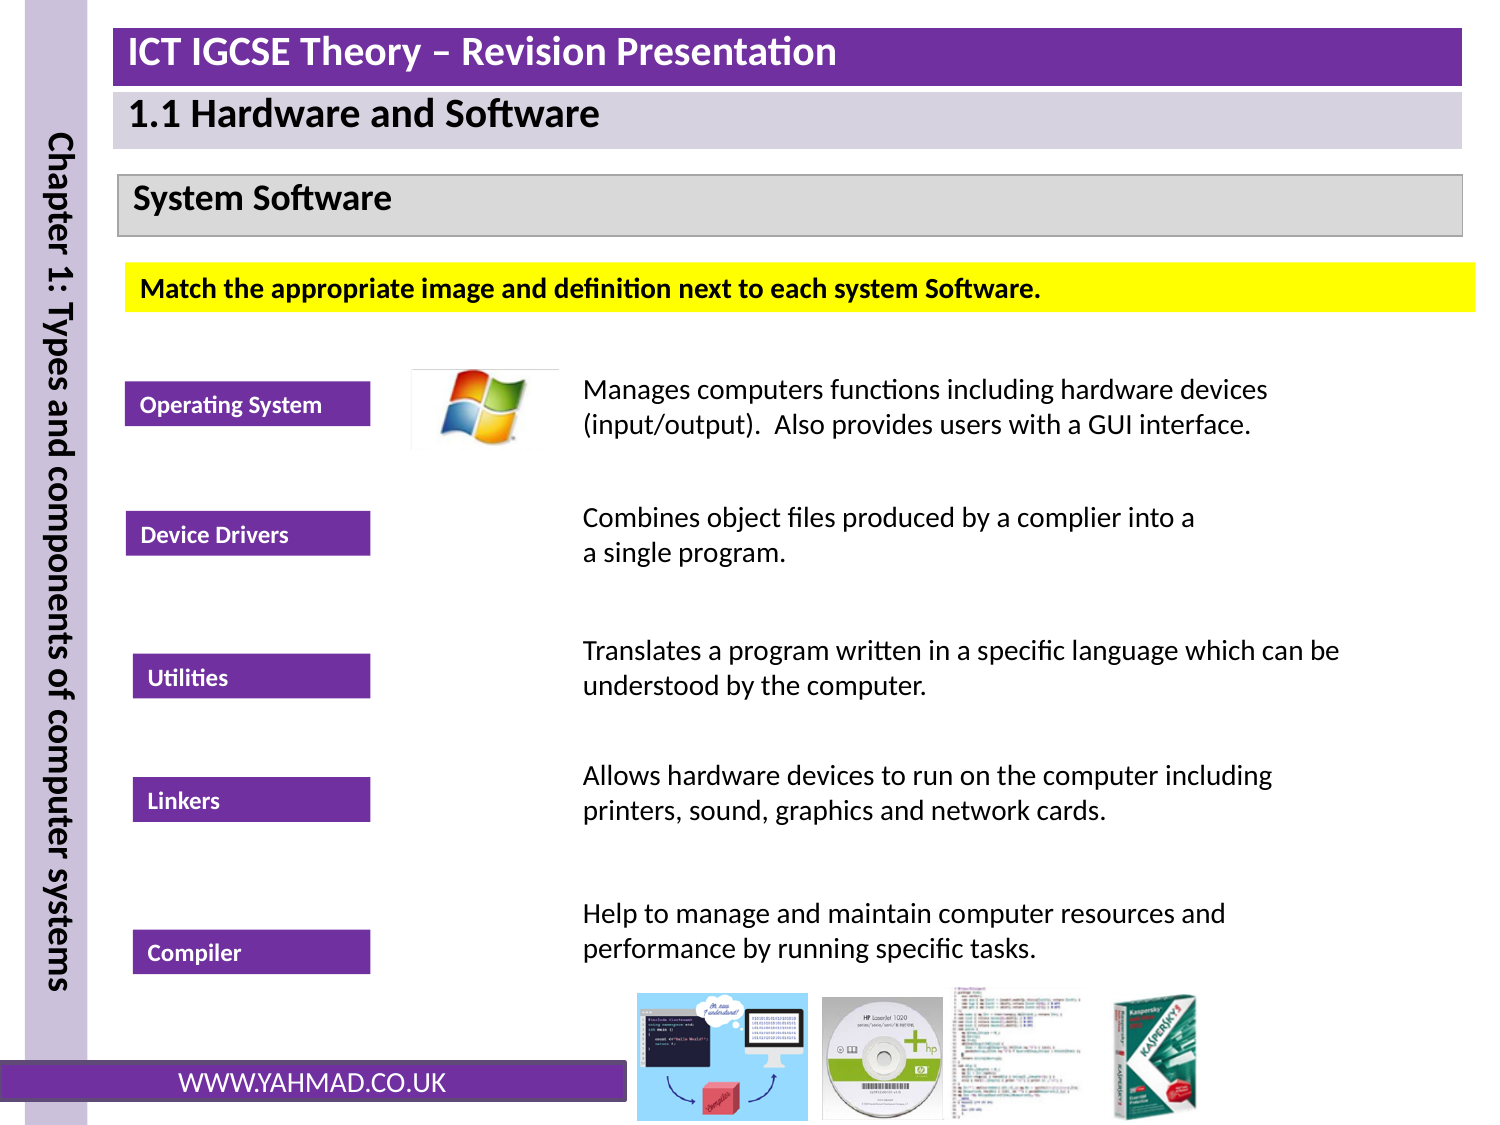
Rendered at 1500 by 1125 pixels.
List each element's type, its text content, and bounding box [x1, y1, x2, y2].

text_box Match the appropriate image and definition next to each system Software. [125, 262, 1476, 313]
picture [637, 992, 808, 1121]
text_box Device Drivers [125, 510, 371, 556]
text_box Help to manage and maintain computer resources and performance by running specific tasks. [568, 886, 1319, 972]
text_box Compiler [132, 929, 371, 975]
table_header System Software [119, 176, 1462, 235]
text_box Manages computers functions including hardware devices (input/output). Also provides users with a GUI interface. [568, 363, 1318, 448]
text_box Combines object files produced by a complier into a a single program. [568, 490, 1319, 576]
text_box Allows hardware devices to run on the computer including printers, sound, graphics and network cards. [568, 749, 1318, 834]
text_box Linkers [132, 777, 371, 822]
picture [1103, 992, 1206, 1121]
picture [821, 987, 1087, 1120]
text_box Translates a program written in a specific language which can be understood by the computer. [568, 624, 1476, 709]
text_box Operating System [124, 381, 371, 427]
text_box Utilities [132, 653, 371, 699]
picture [402, 343, 559, 450]
